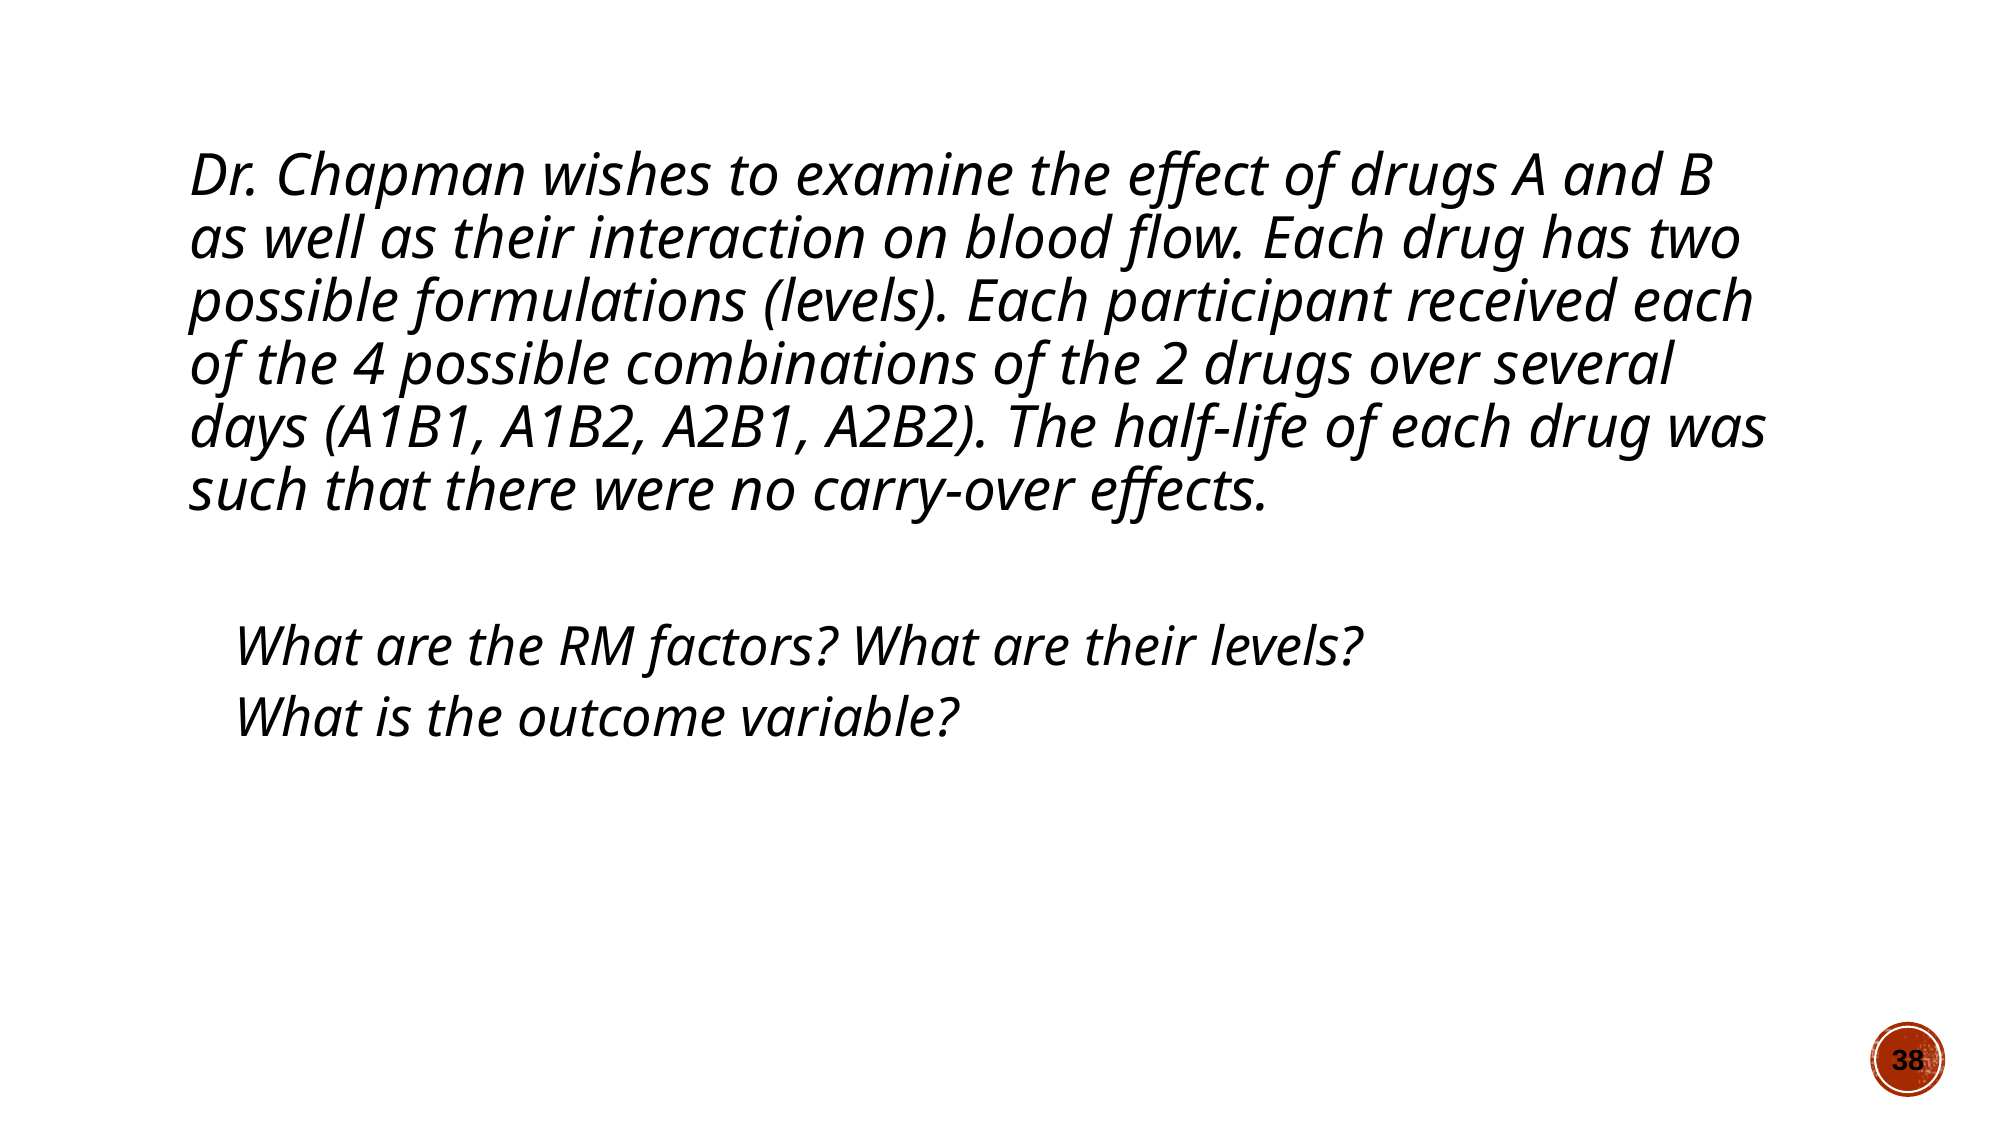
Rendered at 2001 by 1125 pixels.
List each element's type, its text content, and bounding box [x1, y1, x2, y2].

list Dr. Chapman wishes to examine the effect of drugs A and B as well as their interaction on blood flow. Each drug has two possible formulations (levels). Each participant received each of the 4 possible combinations of the 2 drugs over several days (A1B1, A1B2, A2B1, A2B2). The half-life of each drug was such that there were no carry-over effects. What are the RM factors? What are their levels? What is the outcome variable? [174, 137, 1788, 1075]
slide_number 38 [1855, 1028, 1961, 1089]
